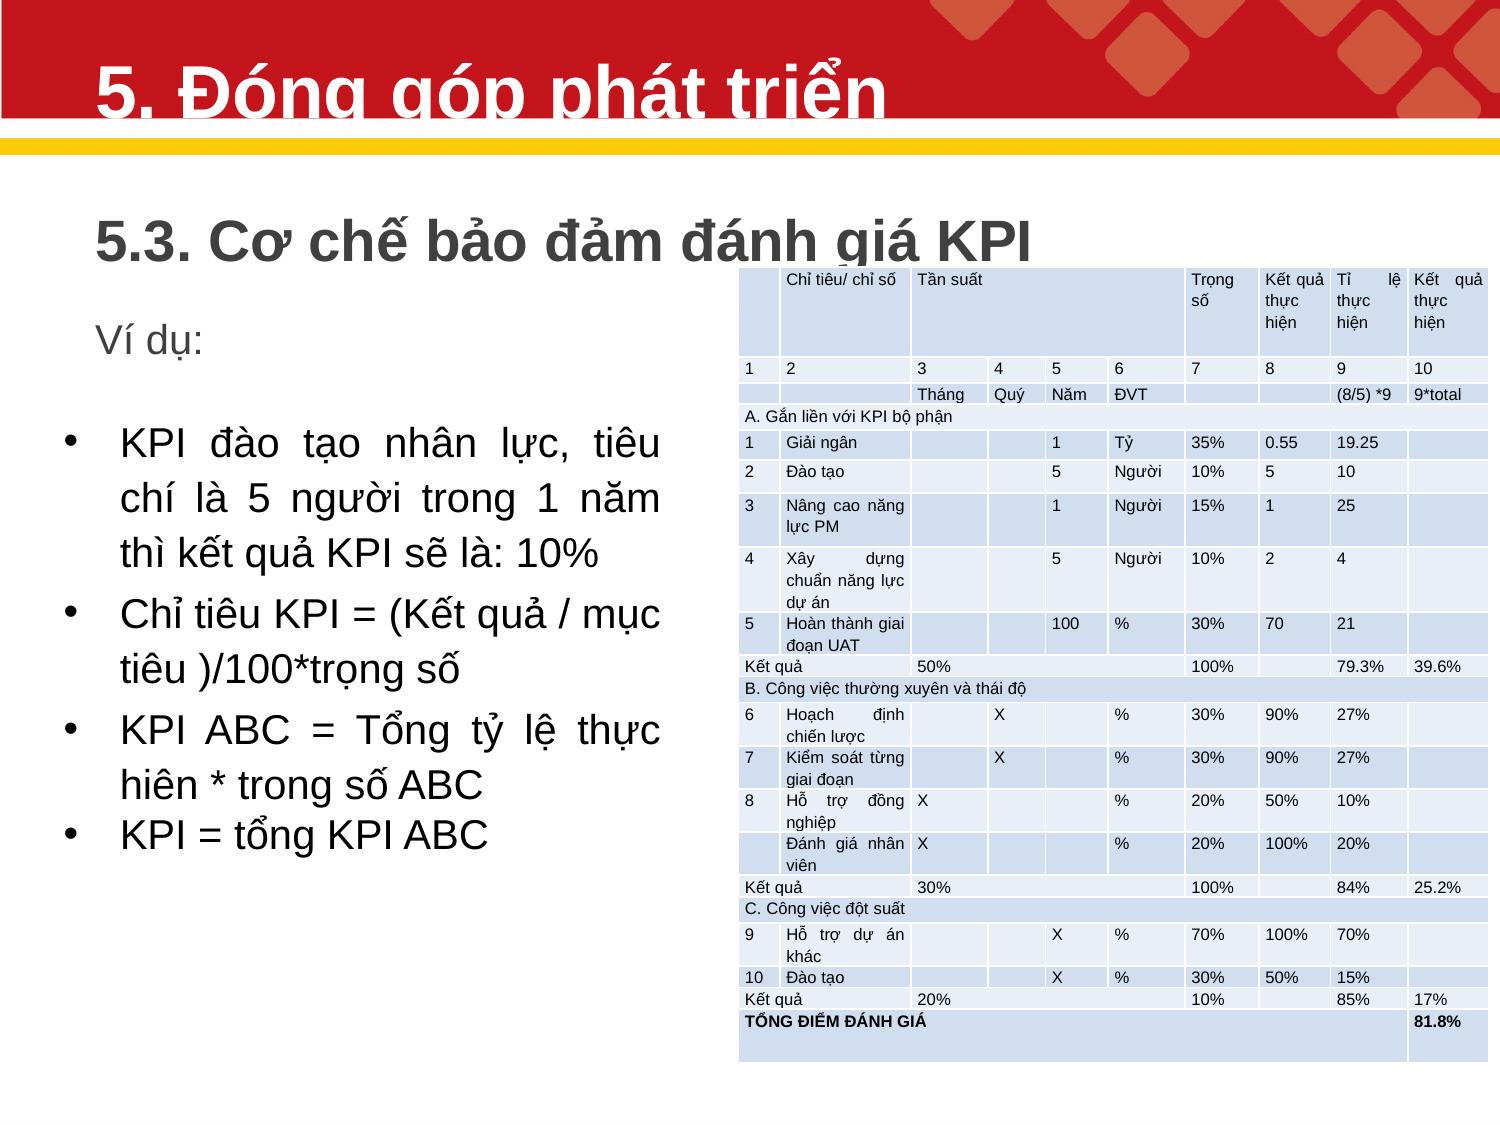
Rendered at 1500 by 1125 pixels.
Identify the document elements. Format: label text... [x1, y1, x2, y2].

table_cell 9*total [1409, 384, 1488, 403]
table_cell [1260, 988, 1330, 1008]
table_cell 5 [1260, 461, 1330, 492]
table_cell [781, 384, 910, 403]
table_cell 19.25 [1331, 431, 1407, 459]
table_cell [1409, 494, 1488, 546]
table_cell 1 [1046, 431, 1107, 459]
table_cell X [1046, 924, 1107, 965]
table_cell 70% [1186, 924, 1258, 965]
table_cell 3 [912, 358, 987, 382]
picture [0, 0, 1500, 1125]
table_cell 5 [1046, 461, 1107, 492]
table_cell X [912, 833, 987, 874]
text_box KPI đào tạo nhân lực, tiêu chí là 5 người trong 1 năm thì kết quả KPI sẽ là: 10% Chỉ tiêu KPI = (Kết quả / mục tiêu )/100*trọng số KPI ABC = Tổng tỷ lệ thực hiên * trong số ABC KPI = tổng KPI ABC [48, 402, 677, 866]
table_cell 20% [1186, 833, 1258, 874]
table_cell 27% [1331, 747, 1407, 788]
table_cell [1409, 431, 1488, 459]
table_cell 1 [1260, 494, 1330, 546]
table_cell [912, 461, 987, 492]
table_cell [989, 494, 1045, 546]
list 5.3. Cơ chế bảo đảm đánh giá KPI Ví dụ: [80, 160, 1452, 1080]
table_cell [989, 548, 1045, 611]
table_cell [1260, 656, 1330, 676]
table_cell % [1109, 747, 1184, 788]
table_cell Người [1109, 494, 1184, 546]
table_cell 30% [1186, 747, 1258, 788]
table_cell 6 [1109, 358, 1184, 382]
table_cell 9 [1331, 358, 1407, 382]
table_cell [912, 494, 987, 546]
table_cell 100% [1260, 924, 1330, 965]
table_cell [1409, 703, 1488, 745]
table_cell Giải ngân [781, 431, 910, 459]
table_cell Nâng cao năng lực PM [781, 494, 910, 546]
table_cell 10% [1331, 790, 1407, 831]
table_cell 85% [1331, 988, 1407, 1008]
table_cell 10 [1409, 358, 1488, 382]
table_cell [912, 431, 987, 459]
table_cell [912, 924, 987, 965]
table_cell TỔNG ĐIỂM ĐÁNH GIÁ [739, 1010, 1407, 1062]
table_cell [989, 790, 1045, 831]
table_cell 6 [739, 703, 779, 745]
table_cell Hoàn thành giai đoạn UAT [781, 613, 910, 654]
table_cell X [912, 790, 987, 831]
table_header [739, 268, 779, 356]
table_cell 30% [1186, 703, 1258, 745]
table_cell 1 [1046, 494, 1107, 546]
table_cell X [989, 747, 1045, 788]
table_cell 1 [739, 358, 779, 382]
table_cell 20% [1186, 790, 1258, 831]
table_cell % [1109, 703, 1184, 745]
table_cell 2 [739, 461, 779, 492]
table_cell [1409, 967, 1488, 987]
table_cell [1260, 384, 1330, 403]
table_cell 90% [1260, 703, 1330, 745]
table_cell 84% [1331, 876, 1407, 896]
table_cell 1 [739, 431, 779, 459]
table_cell [912, 613, 987, 654]
table_cell ĐVT [1109, 384, 1184, 403]
table_header Chỉ tiêu/ chỉ số [781, 268, 910, 356]
table_cell 5 [1046, 358, 1107, 382]
table_cell % [1109, 613, 1184, 654]
table_cell 0.55 [1260, 431, 1330, 459]
table_cell 70% [1331, 924, 1407, 965]
table_cell [912, 548, 987, 611]
table_cell 81.8% [1409, 1010, 1488, 1062]
table_cell Kết quả [739, 988, 910, 1008]
table_cell 30% [1186, 613, 1258, 654]
table_cell [1186, 384, 1258, 403]
table_cell [989, 461, 1045, 492]
table_cell 100% [1260, 833, 1330, 874]
table_cell (8/5) *9 [1331, 384, 1407, 403]
table_cell 20% [1331, 833, 1407, 874]
table_cell 10 [739, 967, 779, 987]
table_cell 4 [739, 548, 779, 611]
table_cell [989, 431, 1045, 459]
table_cell 90% [1260, 747, 1330, 788]
table_cell 30% [1186, 967, 1258, 987]
table_cell [1409, 790, 1488, 831]
table_cell 2 [781, 358, 910, 382]
table_cell Kiểm soát từng giai đoạn [781, 747, 910, 788]
table_cell X [1046, 967, 1107, 987]
table_cell % [1109, 924, 1184, 965]
table_cell Đánh giá nhân viên [781, 833, 910, 874]
table_cell [1409, 548, 1488, 611]
table_cell 10% [1186, 548, 1258, 611]
table_cell 17% [1409, 988, 1488, 1008]
table_cell 7 [1186, 358, 1258, 382]
table_cell Đào tạo [781, 967, 910, 987]
table_cell [989, 833, 1045, 874]
table_cell [912, 703, 987, 745]
table_cell 25 [1331, 494, 1407, 546]
table_header Tần suất [912, 268, 1184, 356]
table_cell 2 [1260, 548, 1330, 611]
table_cell Tỷ [1109, 431, 1184, 459]
table_cell Hoạch định chiến lược [781, 703, 910, 745]
title 5. Đóng góp phát triển [80, 0, 1397, 160]
table_cell [912, 967, 987, 987]
table_cell 50% [1260, 790, 1330, 831]
table_cell 21 [1331, 613, 1407, 654]
table_cell 27% [1331, 703, 1407, 745]
table_cell A. Gắn liền với KPI bộ phận [739, 405, 1488, 429]
table_cell % [1109, 967, 1184, 987]
table_cell [1409, 747, 1488, 788]
table_cell [912, 747, 987, 788]
table_cell Kết quả [739, 876, 910, 896]
table_cell [989, 924, 1045, 965]
table_cell [989, 967, 1045, 987]
table_cell [739, 384, 779, 403]
table_cell Năm [1046, 384, 1107, 403]
table_cell 79.3% [1331, 656, 1407, 676]
table_cell 9 [739, 924, 779, 965]
table_header Kết quả thực hiện [1260, 268, 1330, 356]
table_cell Người [1109, 548, 1184, 611]
table_cell 15% [1331, 967, 1407, 987]
table_cell Xây dựng chuẩn năng lực dự án [781, 548, 910, 611]
table_header Tỉ lệ thực hiện [1331, 268, 1407, 356]
table_cell 5 [739, 613, 779, 654]
table_cell [1046, 790, 1107, 831]
table_cell 8 [1260, 358, 1330, 382]
table_cell 5 [1046, 548, 1107, 611]
table_cell 100% [1186, 656, 1258, 676]
table_cell 50% [912, 656, 1184, 676]
table_cell 10% [1186, 988, 1258, 1008]
table_cell 3 [739, 494, 779, 546]
table_cell [1046, 833, 1107, 874]
table_cell 8 [739, 790, 779, 831]
table_cell 10 [1331, 461, 1407, 492]
table_cell [1046, 747, 1107, 788]
table_cell B. Công việc thường xuyên và thái độ [739, 677, 1488, 702]
table_header Trọng số [1186, 268, 1258, 356]
table_cell [1409, 613, 1488, 654]
table_cell X [989, 703, 1045, 745]
table_cell 70 [1260, 613, 1330, 654]
table_cell [989, 613, 1045, 654]
table_cell 10% [1186, 461, 1258, 492]
table_cell C. Công việc đột suất [739, 898, 1488, 922]
table_cell 4 [1331, 548, 1407, 611]
table_header Kết quả thực hiện [1409, 268, 1488, 356]
table_cell Người [1109, 461, 1184, 492]
table_cell [739, 833, 779, 874]
table_cell [1409, 461, 1488, 492]
table_cell [1409, 924, 1488, 965]
table_cell 20% [912, 988, 1184, 1008]
table_cell 4 [989, 358, 1045, 382]
table_cell [1046, 703, 1107, 745]
table_cell 30% [912, 876, 1184, 896]
table_cell 100% [1186, 876, 1258, 896]
table_cell 35% [1186, 431, 1258, 459]
table_cell 100 [1046, 613, 1107, 654]
table_cell Kết quả [739, 656, 910, 676]
table_cell 7 [739, 747, 779, 788]
table_cell 25.2% [1409, 876, 1488, 896]
table_cell Tháng [912, 384, 987, 403]
table_cell % [1109, 833, 1184, 874]
table_cell Hỗ trợ đồng nghiệp [781, 790, 910, 831]
table_cell Quý [989, 384, 1045, 403]
table_cell Hỗ trợ dự án khác [781, 924, 910, 965]
table_cell 15% [1186, 494, 1258, 546]
table_cell 50% [1260, 967, 1330, 987]
table_cell 39.6% [1409, 656, 1488, 676]
table_cell [1409, 833, 1488, 874]
table_cell Đào tạo [781, 461, 910, 492]
table_cell [1260, 876, 1330, 896]
table_cell % [1109, 790, 1184, 831]
